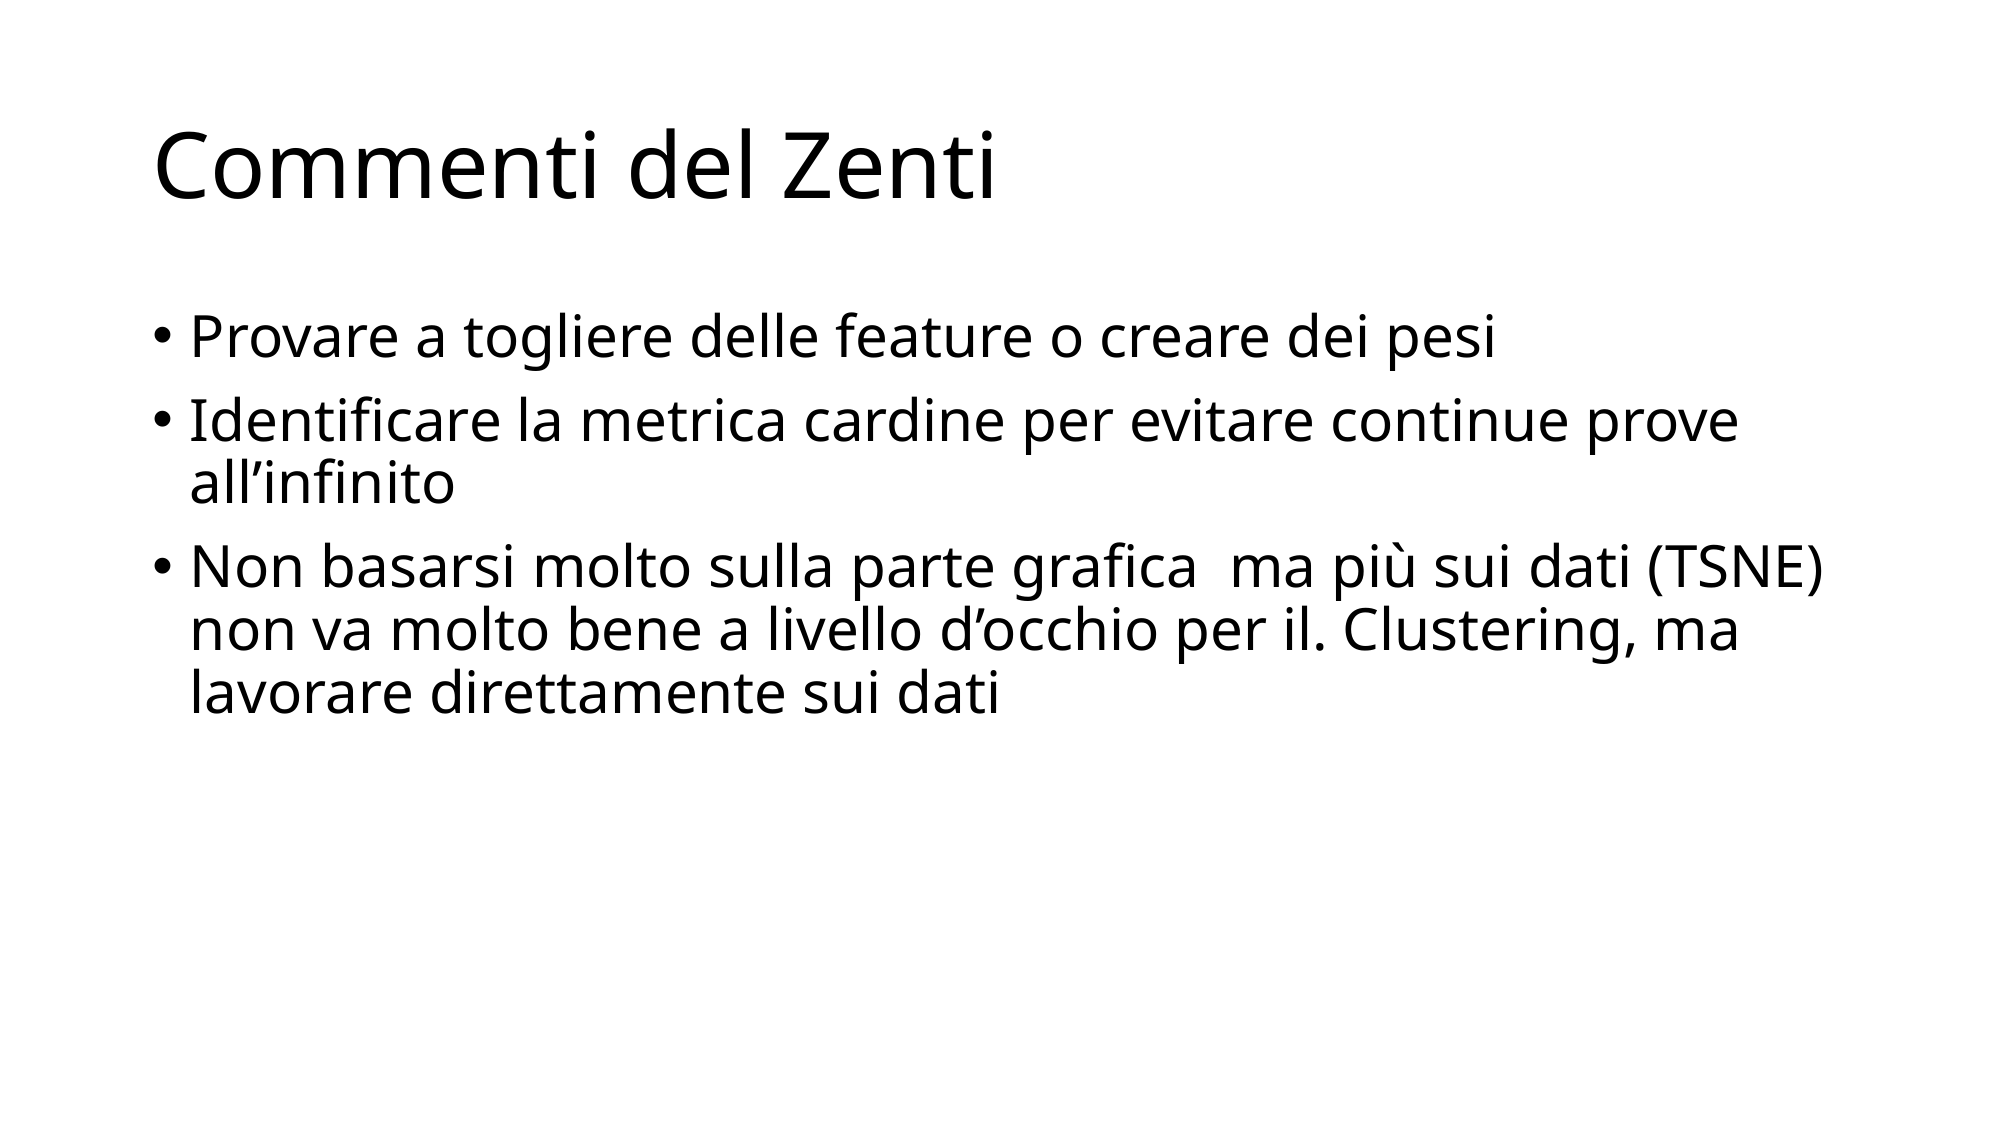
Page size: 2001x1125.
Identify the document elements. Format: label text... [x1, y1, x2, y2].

title Commenti del Zenti [137, 59, 1863, 278]
list Provare a togliere delle feature o creare dei pesi Identificare la metrica cardine per evitare continue prove all’infinito Non basarsi molto sulla parte grafica ma più sui dati (TSNE) non va molto bene a livello d’occhio per il. Clustering, ma lavorare direttamente sui dati [137, 299, 1863, 1014]
